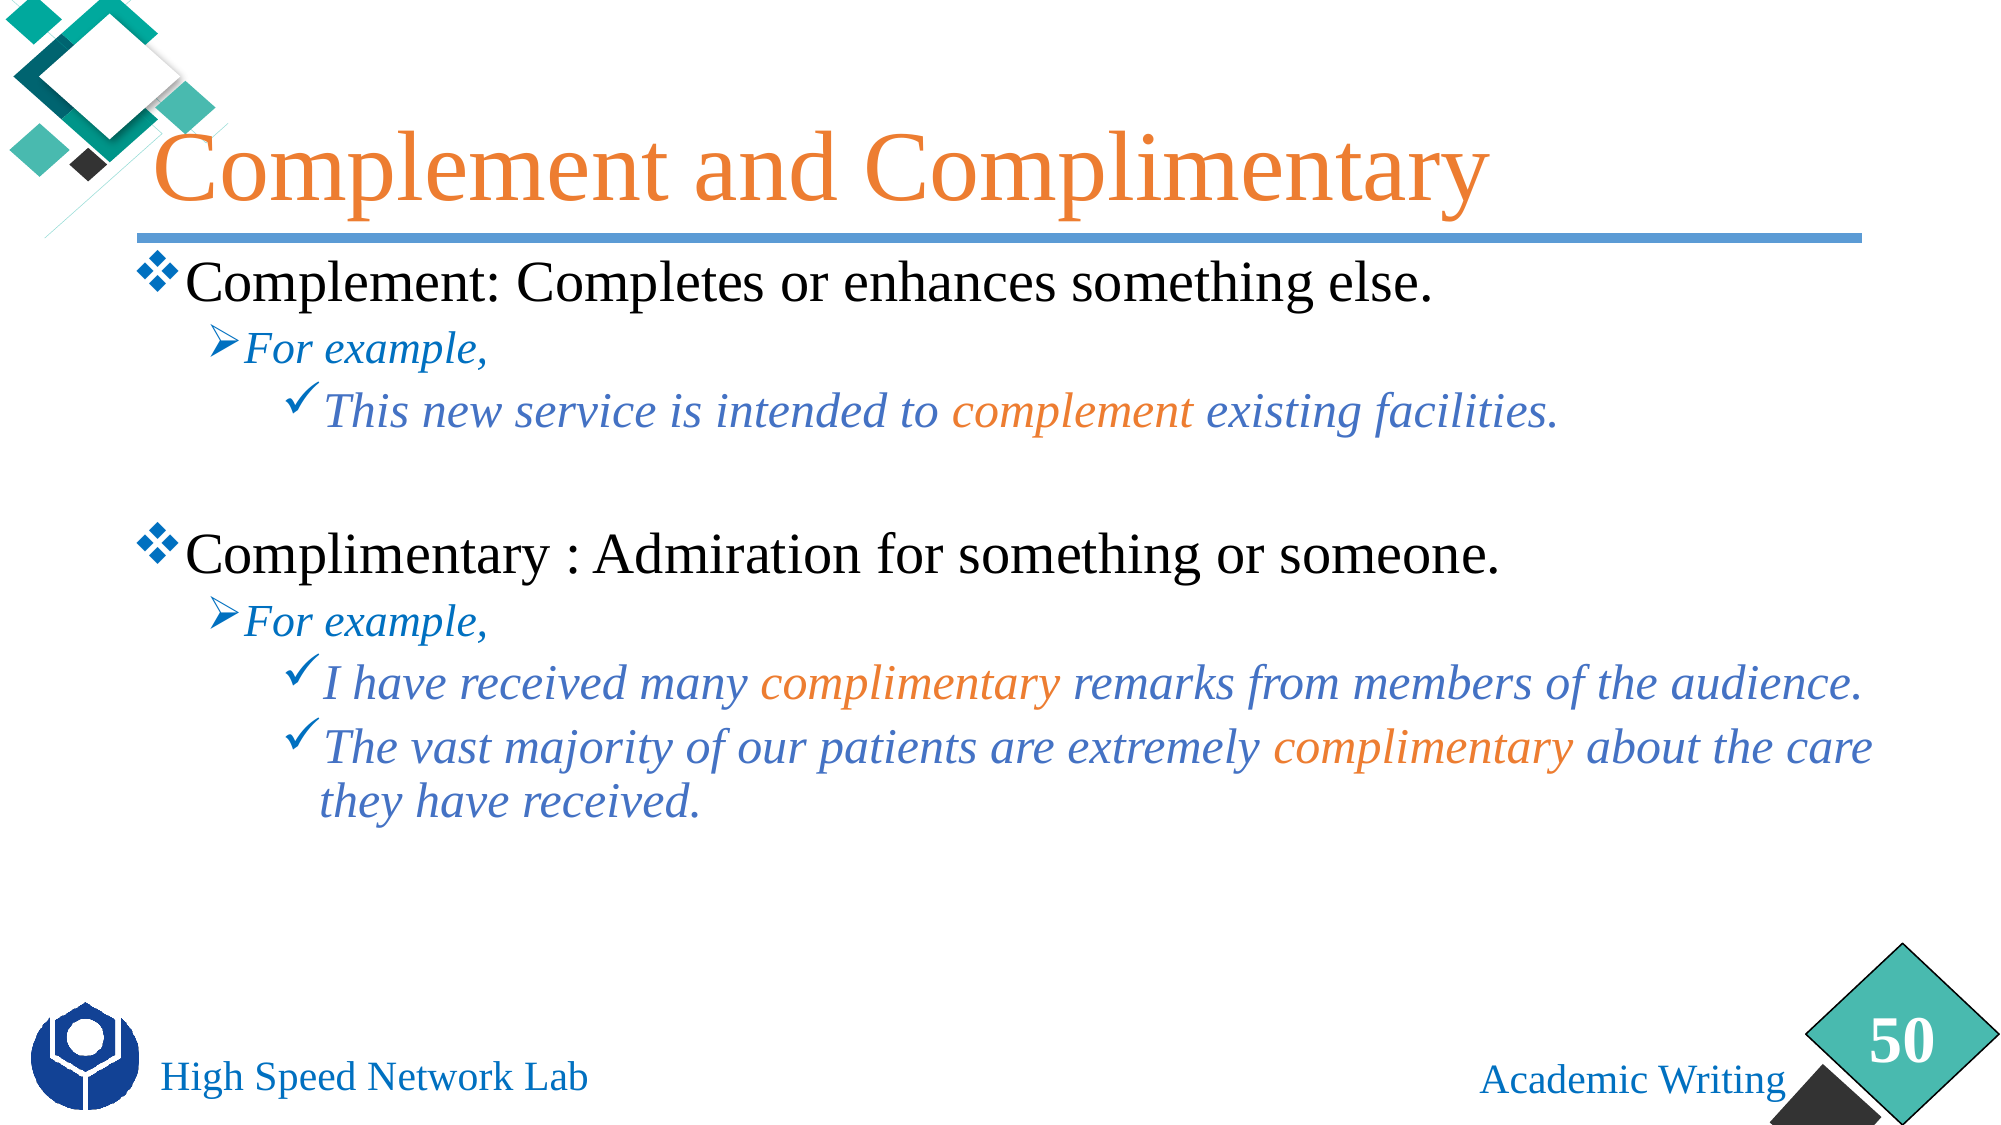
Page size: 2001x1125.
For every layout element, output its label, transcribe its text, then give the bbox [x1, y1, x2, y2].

title Complement and Complimentary [137, 59, 1863, 243]
picture [31, 1002, 139, 1110]
list Complement: Completes or enhances something else. For example, This new service is intended to complement existing facilities. Complimentary : Admiration for something or someone. For example, I have received many complimentary remarks from members of the audience. The vast majority of our patients are extremely complimentary about the care they have received. [116, 243, 1922, 1027]
